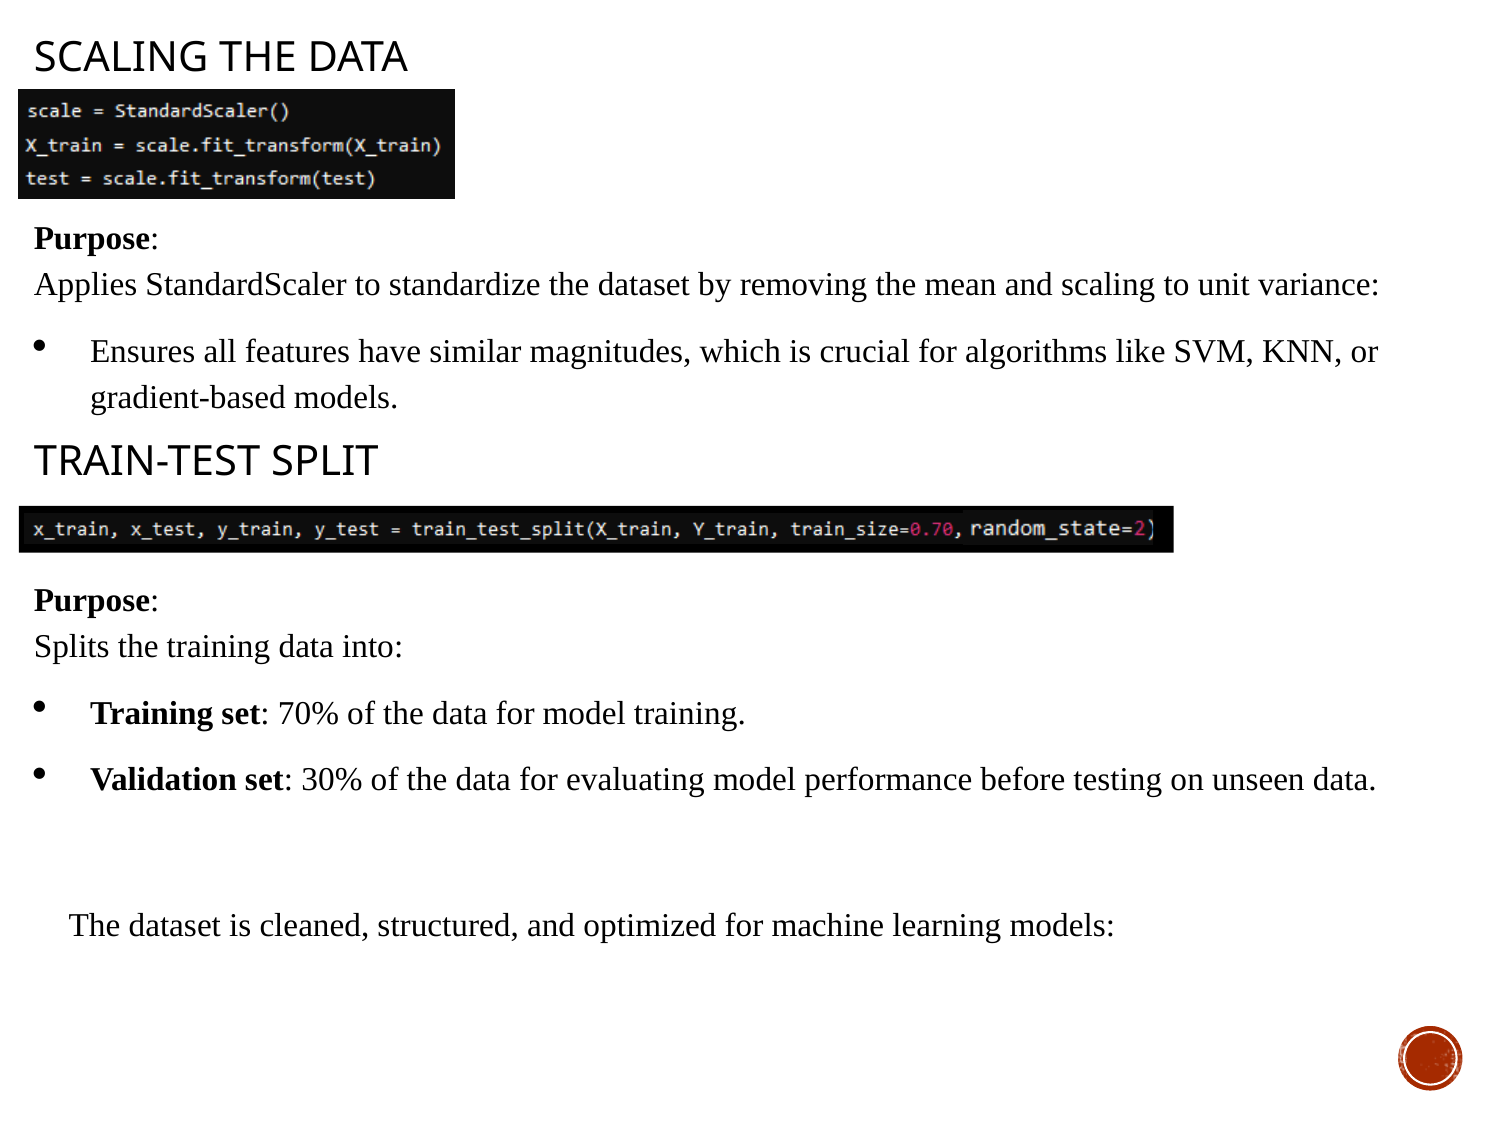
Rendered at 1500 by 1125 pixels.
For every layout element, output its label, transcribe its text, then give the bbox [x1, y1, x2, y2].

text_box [22, 509, 1172, 550]
text_box Train-test split [18, 426, 552, 498]
text_box Purpose: Applies StandardScaler to standardize the dataset by removing the mean and scaling to unit variance: Ensures all features have similar magnitudes, which is crucial for algorithms like SVM, KNN, or gradient-based models. [18, 203, 1481, 423]
text_box The dataset is cleaned, structured, and optimized for machine learning models: [53, 889, 1461, 951]
title Scaling the data [18, 23, 552, 94]
text_box Purpose: Splits the training data into: Training set: 70% of the data for model training. Validation set: 30% of the data for evaluating model performance before testing on unseen data. [18, 564, 1461, 805]
picture [18, 89, 455, 199]
